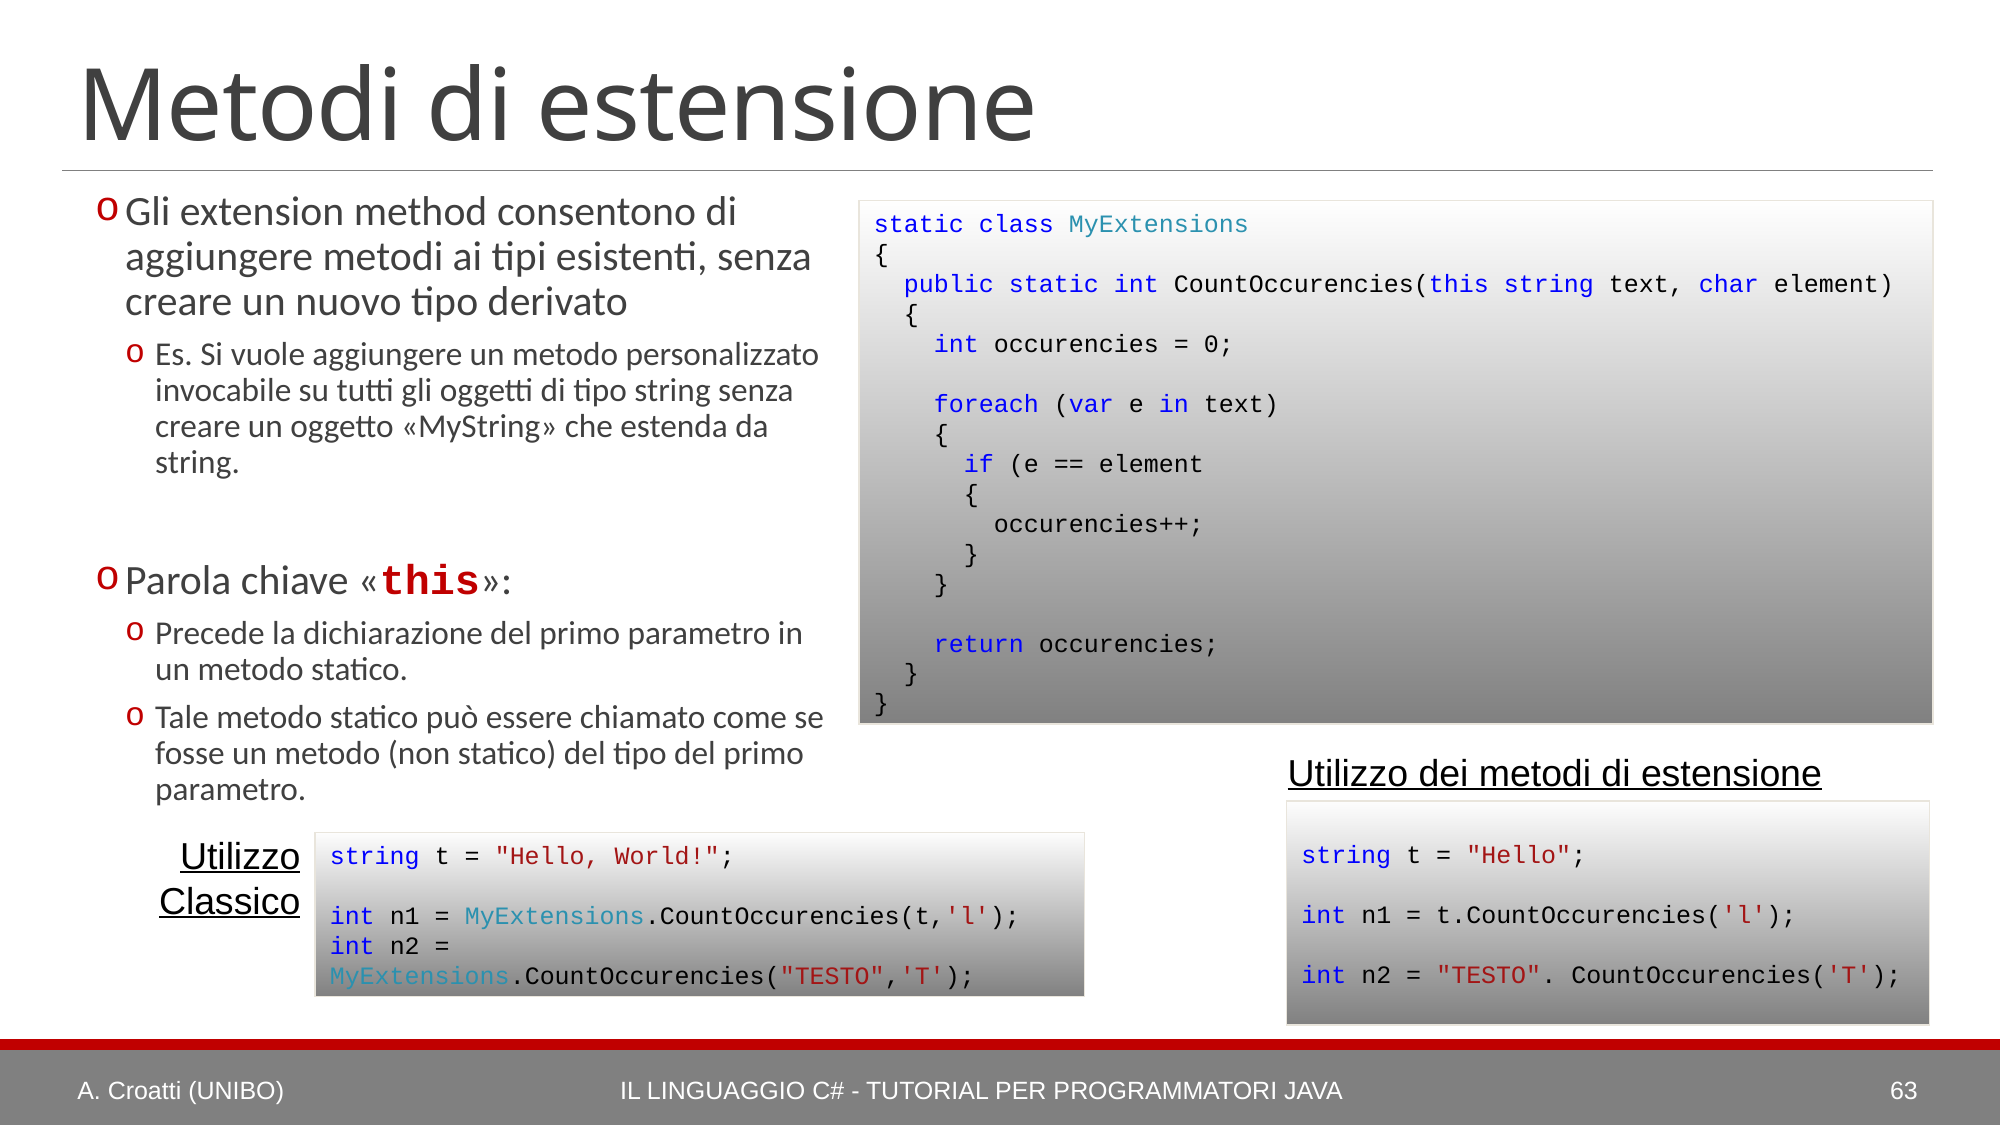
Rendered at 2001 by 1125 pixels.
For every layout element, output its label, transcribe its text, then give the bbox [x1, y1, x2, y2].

title Metodi di estensione [62, 47, 1933, 169]
text_box Utilizzo Classico [129, 824, 316, 929]
text_box string t = "Hello, World!"; int n1 = MyExtensions.CountOccurencies(t,'l'); int n2 = MyExtensions.CountOccurencies("TESTO",'T'); [315, 832, 1085, 997]
text_box static class MyExtensions { public static int CountOccurencies(this string text, char element) { int occurencies = 0; foreach (var e in text) { if (e == element { occurencies++; } } return occurencies; } } [859, 200, 1933, 725]
text_box string t = "Hello"; int n1 = t.CountOccurencies('l'); int n2 = "TESTO". CountOccurencies('T'); [1286, 801, 1930, 1026]
list Gli extension method consentono di aggiungere metodi ai tipi esistenti, senza creare un nuovo tipo derivato Es. Si vuole aggiungere un metodo personalizzato invocabile su tutti gli oggetti di tipo string senza creare un oggetto «MyString» che estenda da string. Parola chiave «this»: Precede la dichiarazione del primo parametro in un metodo statico. Tale metodo statico può essere chiamato come se fosse un metodo (non statico) del tipo del primo parametro. [62, 182, 843, 817]
slide_number 63 [1624, 1059, 1933, 1120]
text_box Utilizzo dei metodi di estensione [1272, 741, 1933, 801]
footer Il Linguaggio C# - Tutorial per Programmatori Java [339, 1059, 1624, 1120]
slide_number A. Croatti (UNIBO) [62, 1059, 339, 1120]
